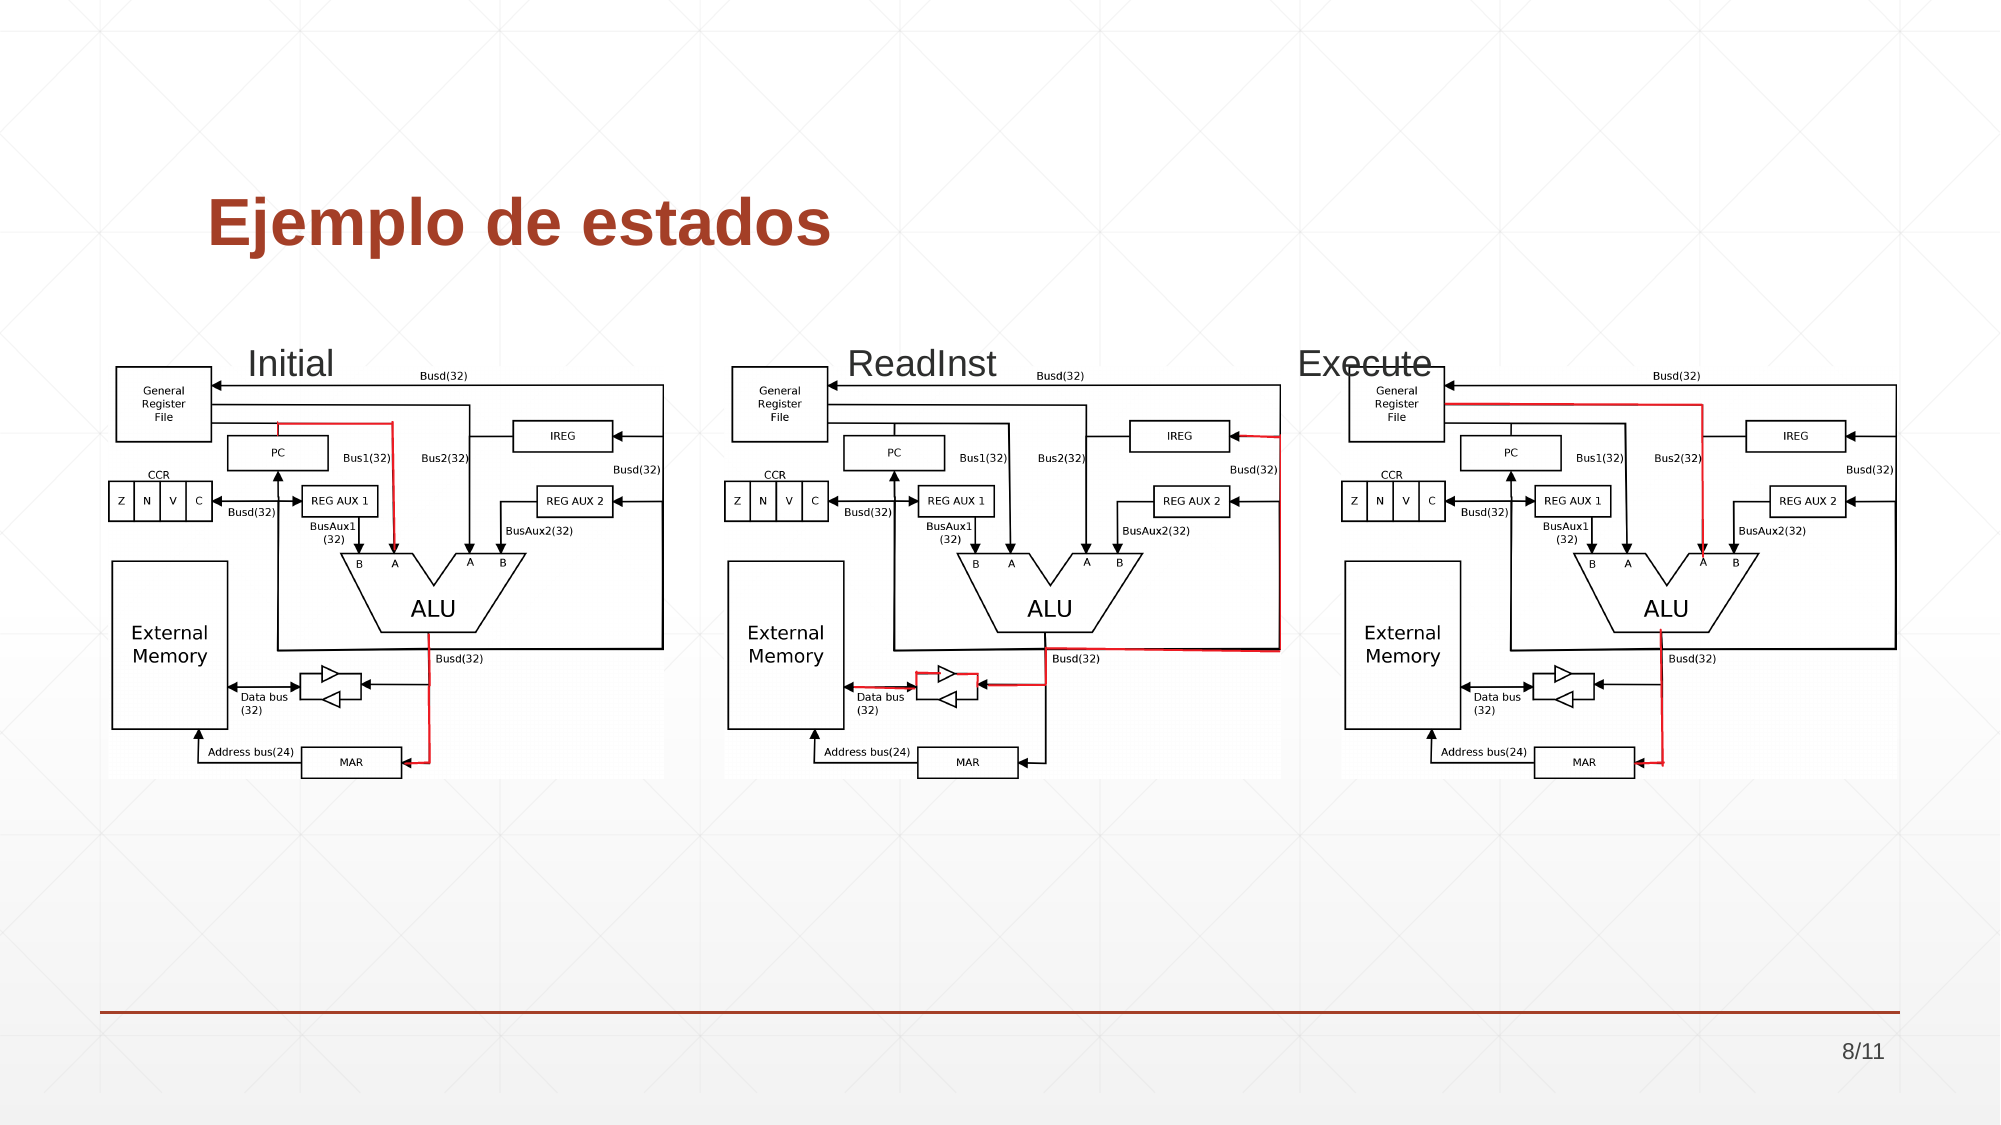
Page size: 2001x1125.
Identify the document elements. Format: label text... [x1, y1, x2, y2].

picture [1341, 366, 1897, 779]
picture [108, 366, 664, 779]
title Ejemplo de estados [192, 80, 1768, 268]
slide_number 8/11 [1749, 1031, 1901, 1069]
picture [724, 366, 1281, 779]
text_box Initial ReadInst Execute [232, 241, 2000, 707]
